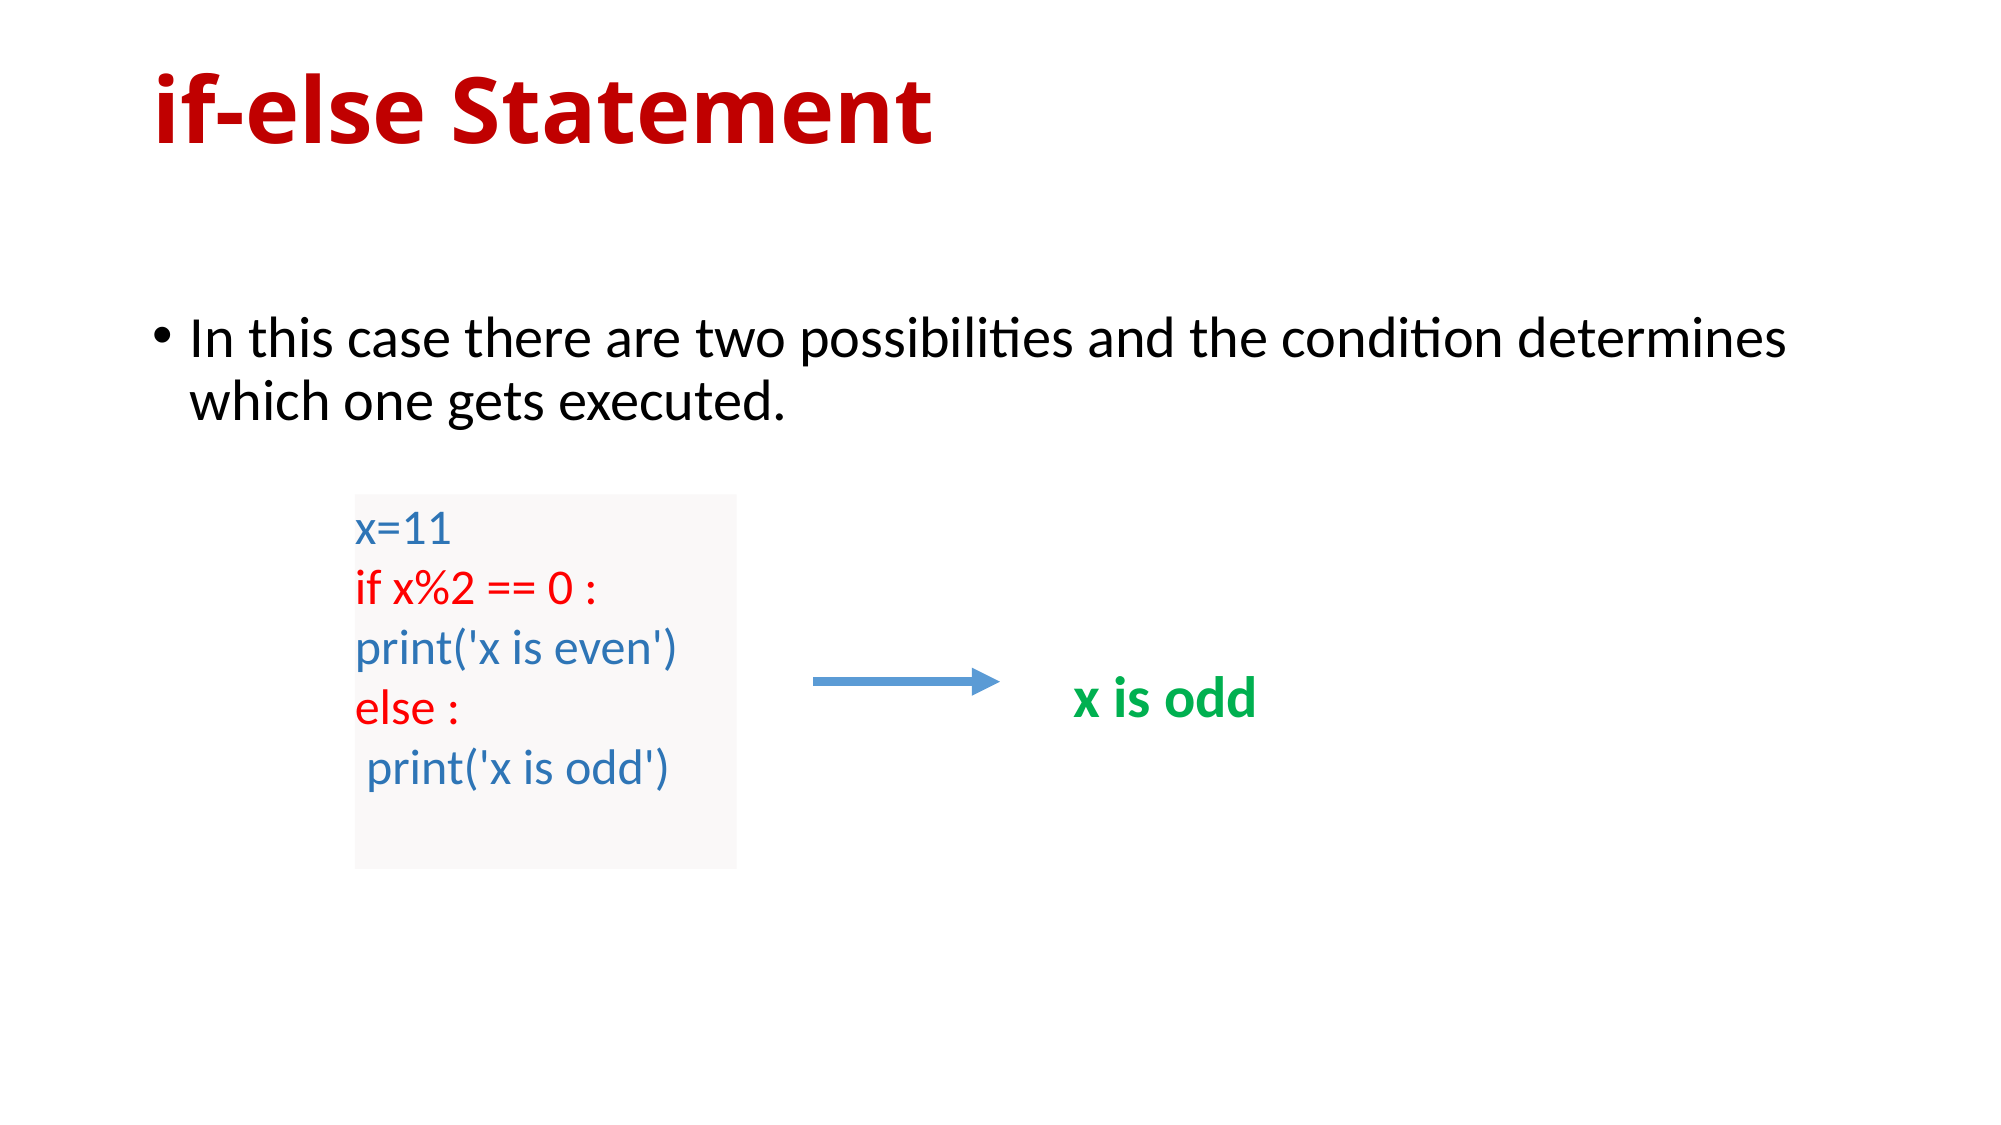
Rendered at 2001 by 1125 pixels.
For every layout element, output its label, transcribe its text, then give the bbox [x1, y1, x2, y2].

list In this case there are two possibilities and the condition determines which one gets executed. [137, 299, 1863, 1014]
text_box x is odd [1058, 651, 1273, 737]
title if-else Statement [137, 59, 1863, 278]
text_box x=11 if x%2 == 0 : print('x is even') else : print('x is odd') [354, 494, 737, 869]
